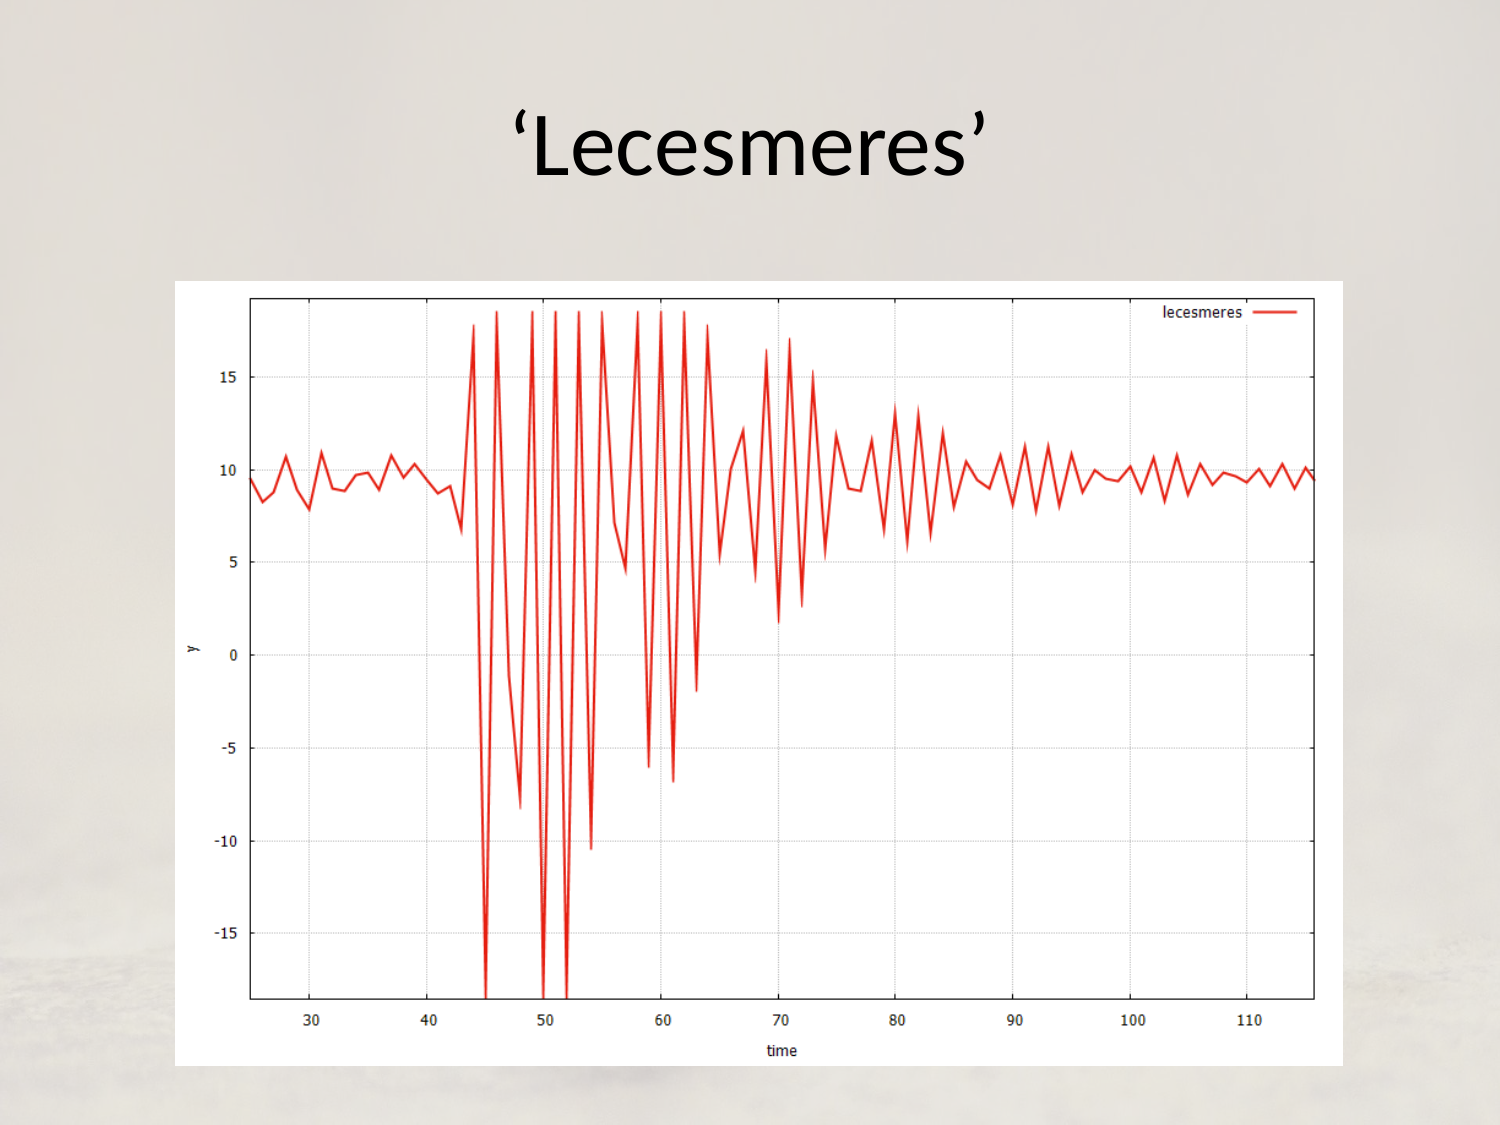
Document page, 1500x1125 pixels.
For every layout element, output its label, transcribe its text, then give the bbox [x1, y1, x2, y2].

picture [175, 280, 1343, 1067]
title ‘Lecesmeres’ [75, 45, 1425, 233]
